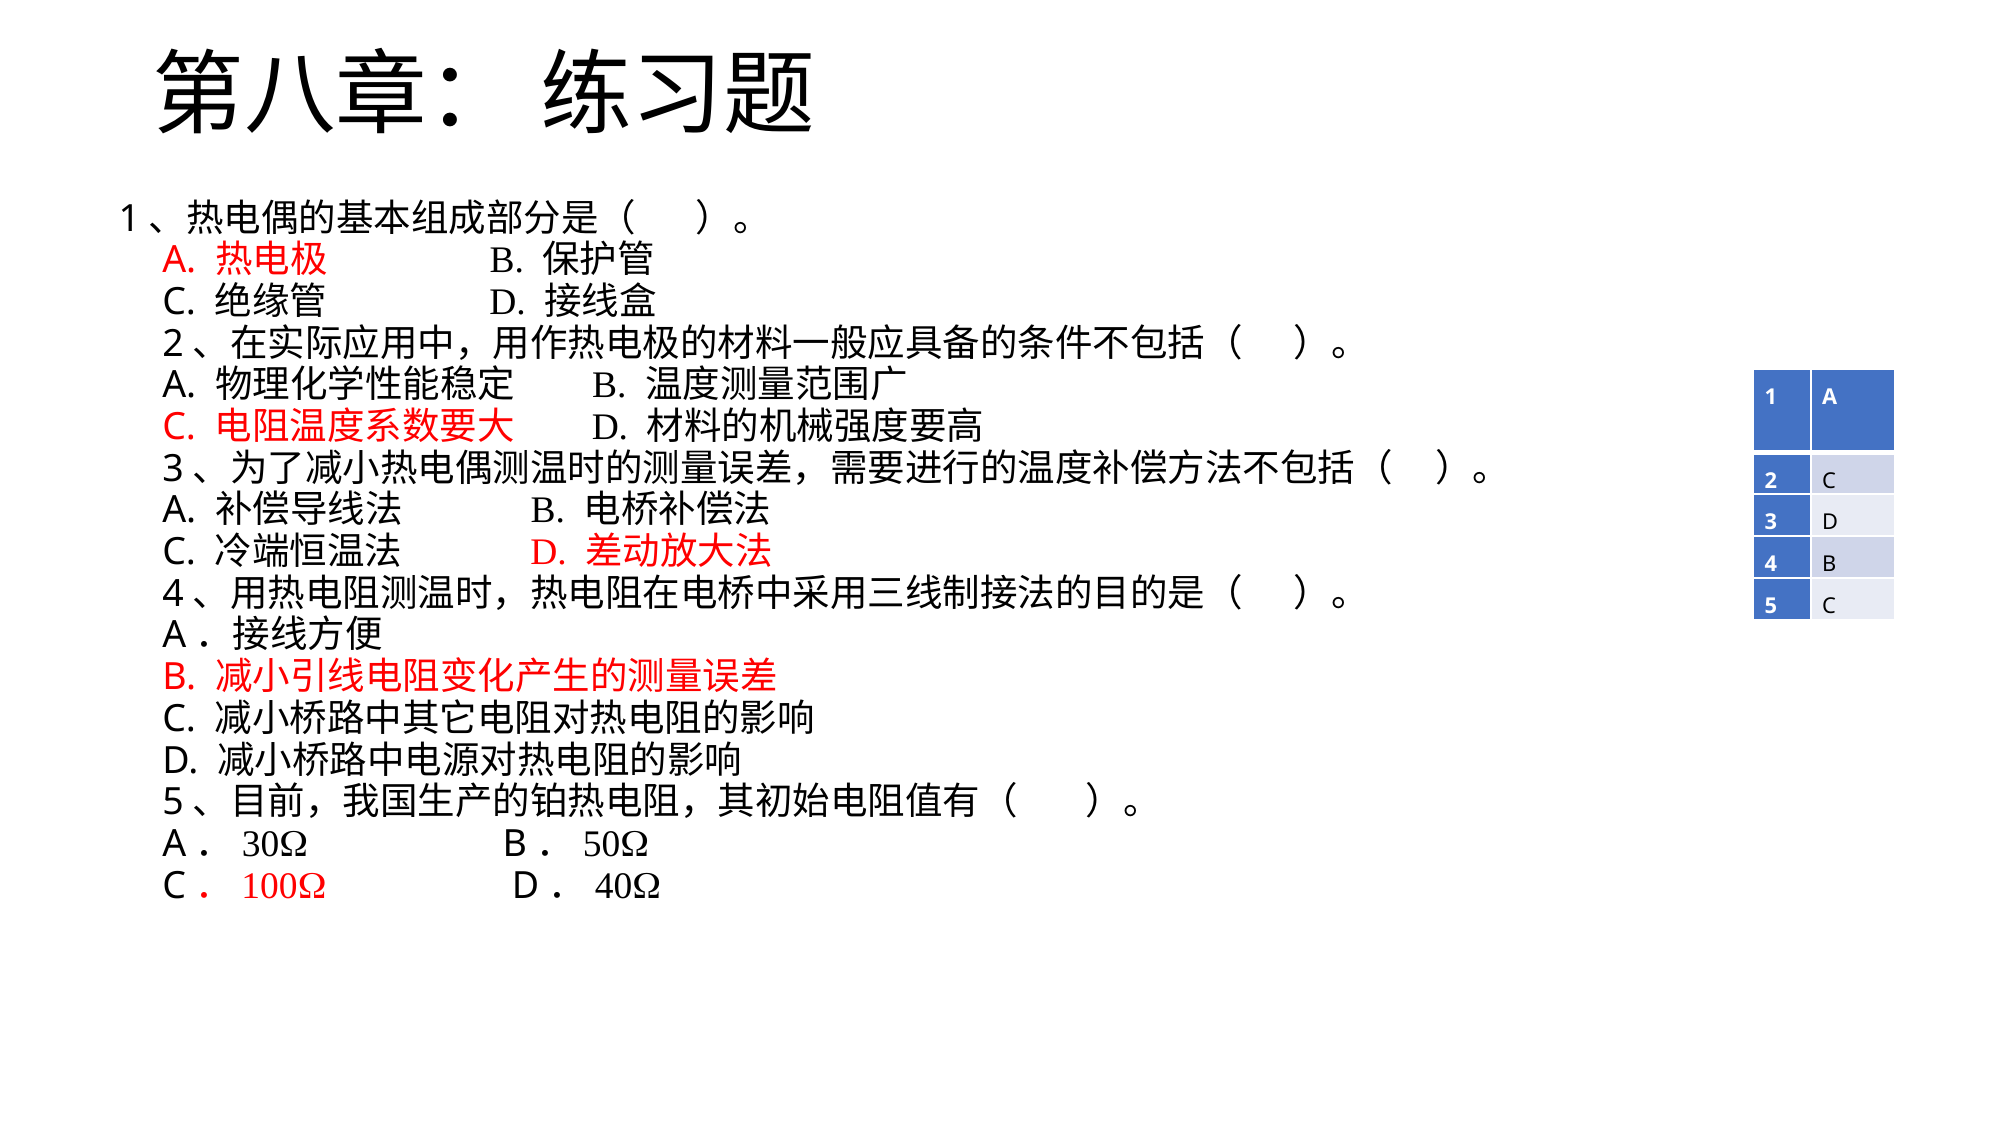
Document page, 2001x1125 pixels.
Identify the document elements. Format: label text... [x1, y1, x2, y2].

table_header A [1812, 370, 1894, 450]
title 第八章： 练习题 [137, 0, 1863, 205]
table_header 1 [1754, 370, 1810, 450]
table_cell 5 [1754, 579, 1810, 619]
table_cell 2 [1754, 455, 1810, 493]
table_cell C [1812, 579, 1894, 619]
table_cell C [1812, 455, 1894, 493]
table_cell D [1812, 495, 1894, 535]
text_box 1、热电偶的基本组成部分是（ ）。 A. 热电极 B. 保护管 C. 绝缘管 D. 接线盒 2、在实际应用中，用作热电极的材料一般应具备的条件不包括（ ）。 A. 物理化学性能稳定 B. 温度测量范围广 C. 电阻温度系数要大 D. 材料的机械强度要高 3、为了减小热电偶测温时的测量误差，需要进行的温度补偿方法不包括（ ）。 A. 补偿导线法 B. 电桥补偿法 C. 冷端恒温法 D. 差动放大法 4、用热电阻测温时，热电阻在电桥中采用三线制接法的目的是（ ）。 A．接线方便 B. 减小引线电阻变化产生的测量误差 C. 减小桥路中其它电阻对热电阻的影响 D. 减小桥路中电源对热电阻的影响 5、目前，我国生产的铂热电阻，其初始电阻值有（ ）。 A．30 B．50 C．100 D．40 [103, 189, 1552, 913]
table_cell 3 [1754, 495, 1810, 535]
table_cell 4 [1754, 537, 1810, 577]
table_cell B [1812, 537, 1894, 577]
